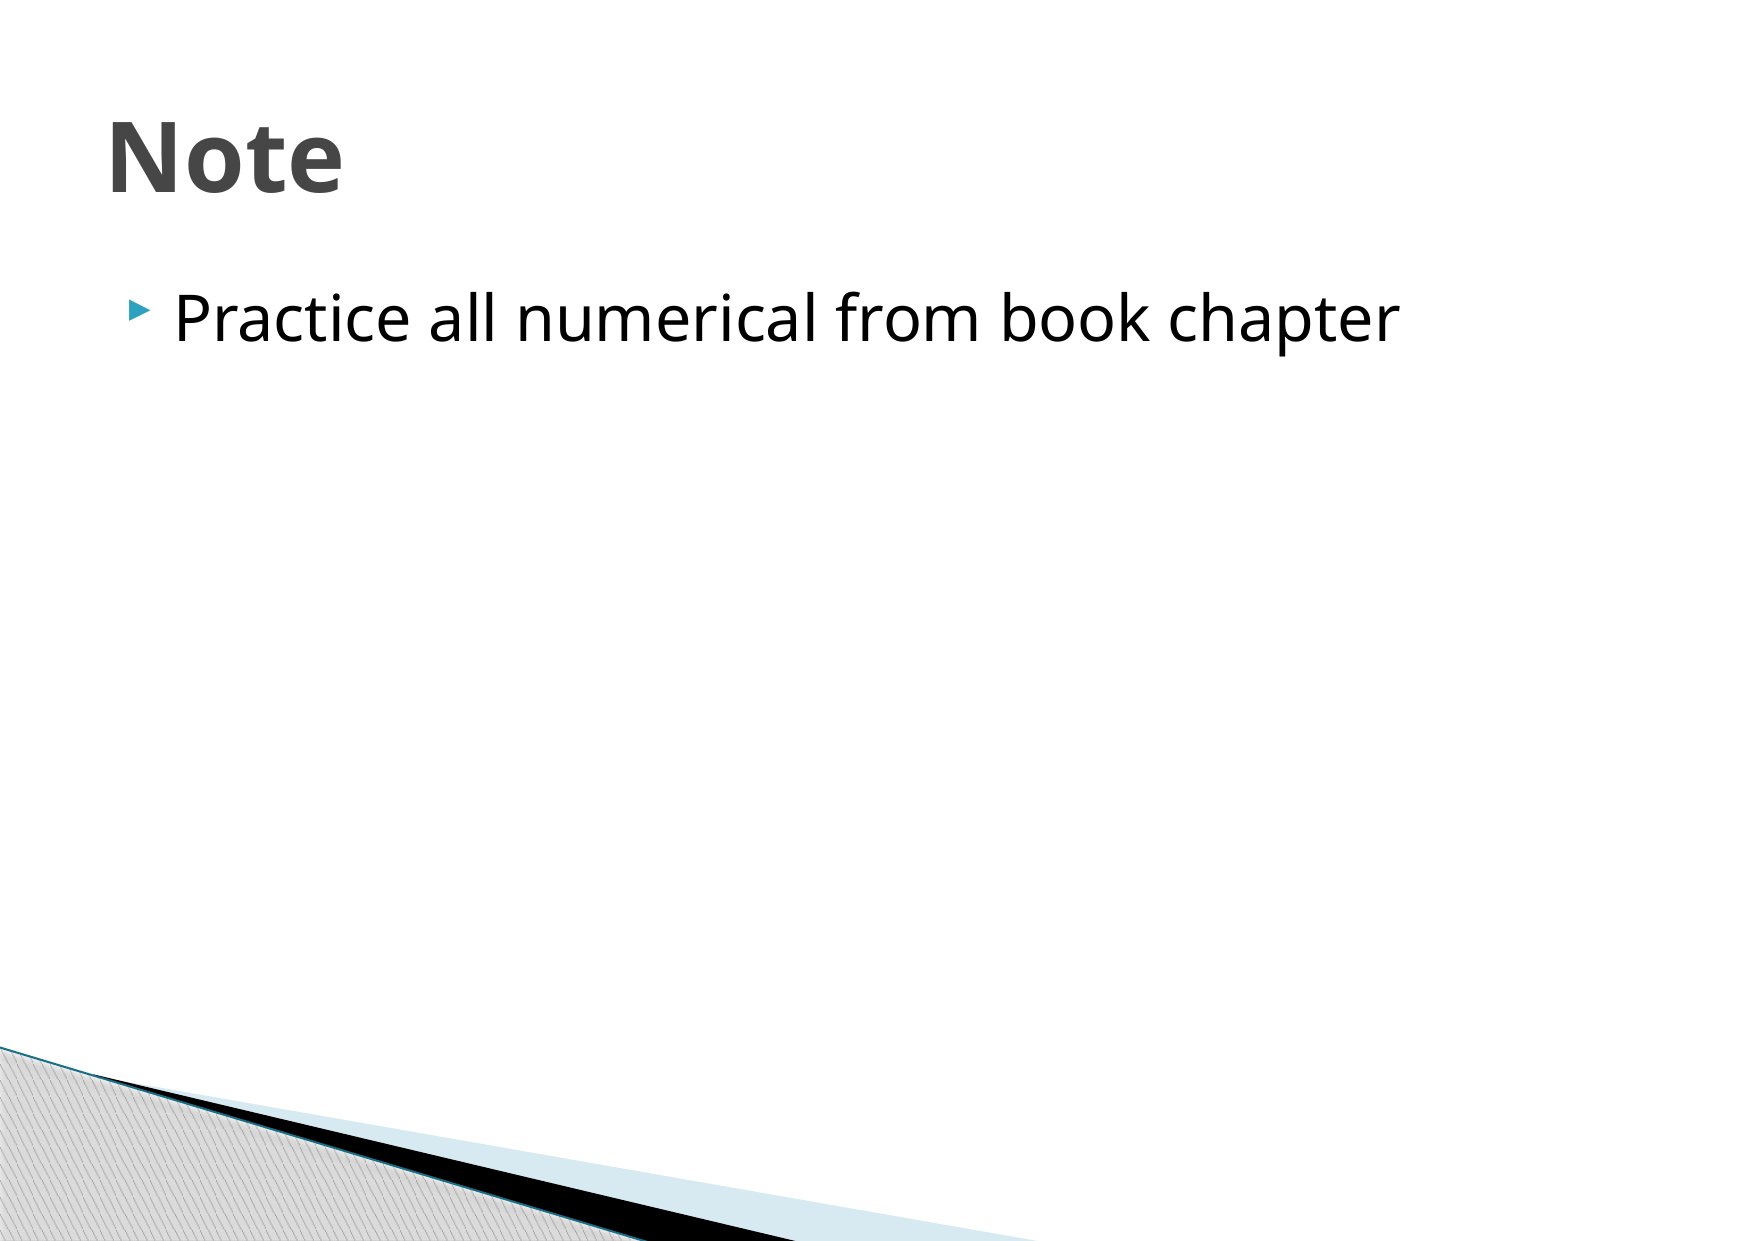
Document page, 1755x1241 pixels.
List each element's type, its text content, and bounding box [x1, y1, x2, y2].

list Practice all numerical from book chapter [87, 267, 1667, 1087]
title Note [87, 49, 1667, 257]
